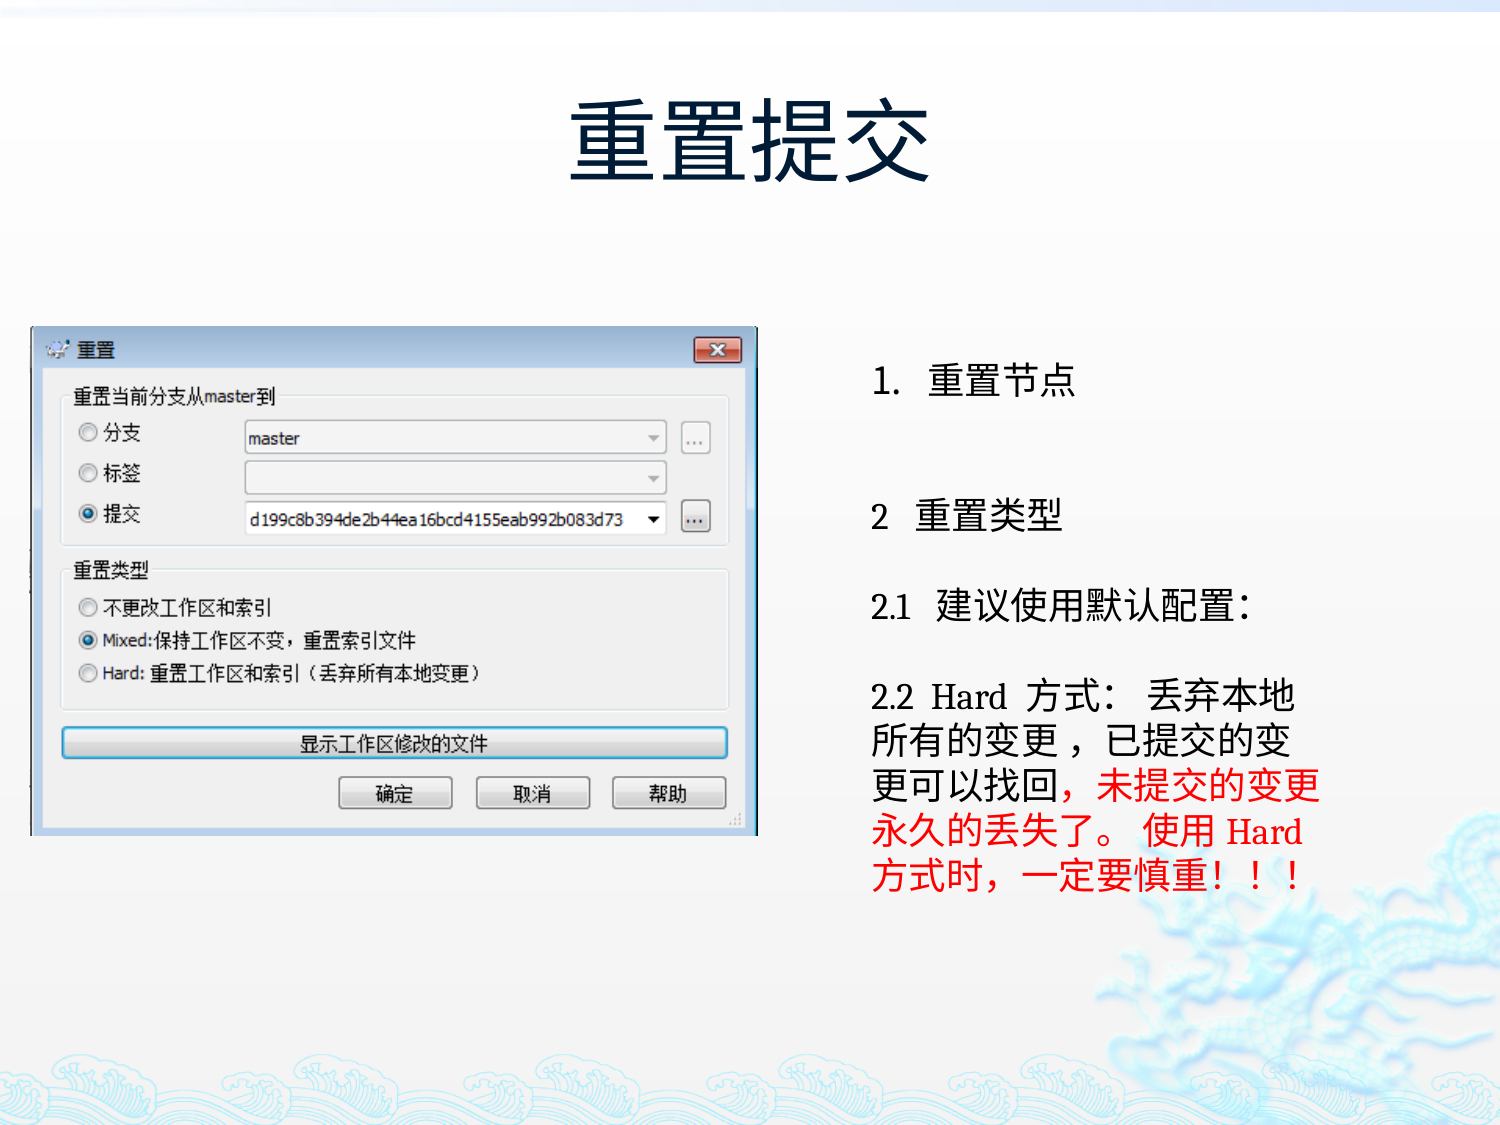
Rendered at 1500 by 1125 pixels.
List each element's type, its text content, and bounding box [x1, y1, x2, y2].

title 重置提交 [75, 45, 1425, 233]
text_box 重置节点 2 重置类型 2.1 建议使用默认配置： 2.2 Hard 方式： 丢弃本地所有的变更 ，已提交的变更可以找回，未提交的变更永久的丢失了。 使用Hard方式时，一定要慎重！！！ [856, 349, 1341, 995]
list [28, 325, 759, 837]
